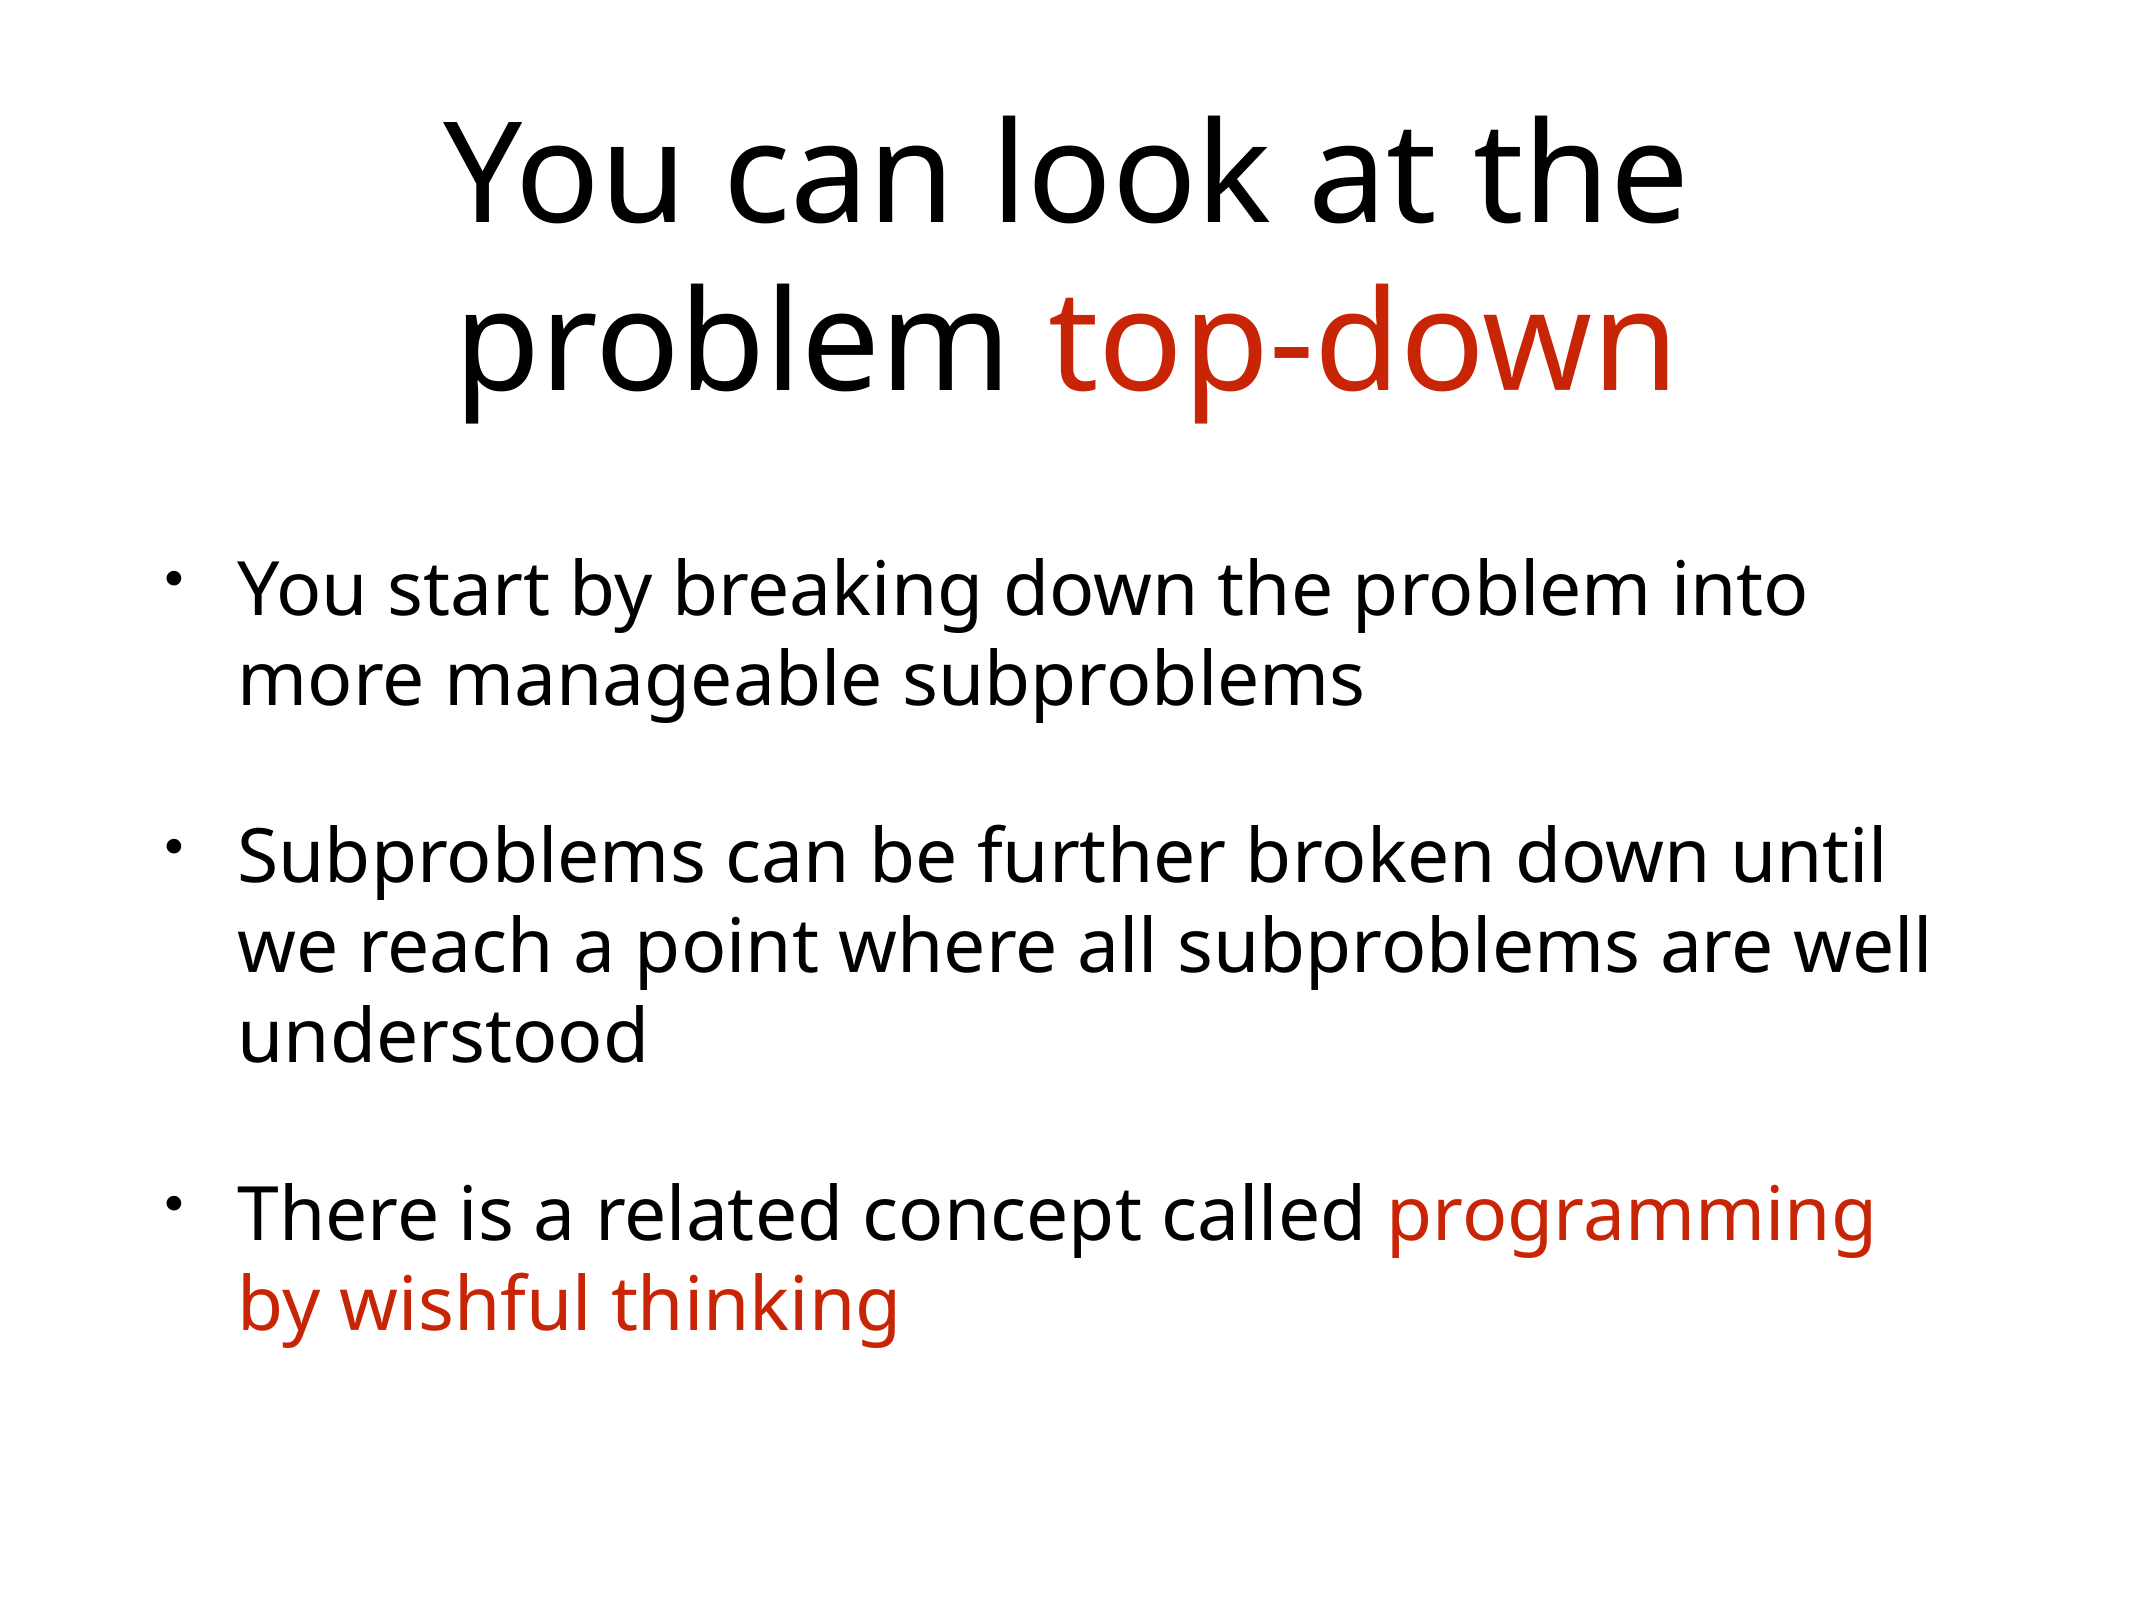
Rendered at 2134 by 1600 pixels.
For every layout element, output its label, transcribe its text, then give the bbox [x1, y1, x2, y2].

list You start by breaking down the problem into more manageable subproblems Subproblems can be further broken down until we reach a point where all subproblems are well understood There is a related concept called programming by wishful thinking [155, 426, 1978, 1459]
title You can look at the problem top-down [155, 72, 1978, 426]
